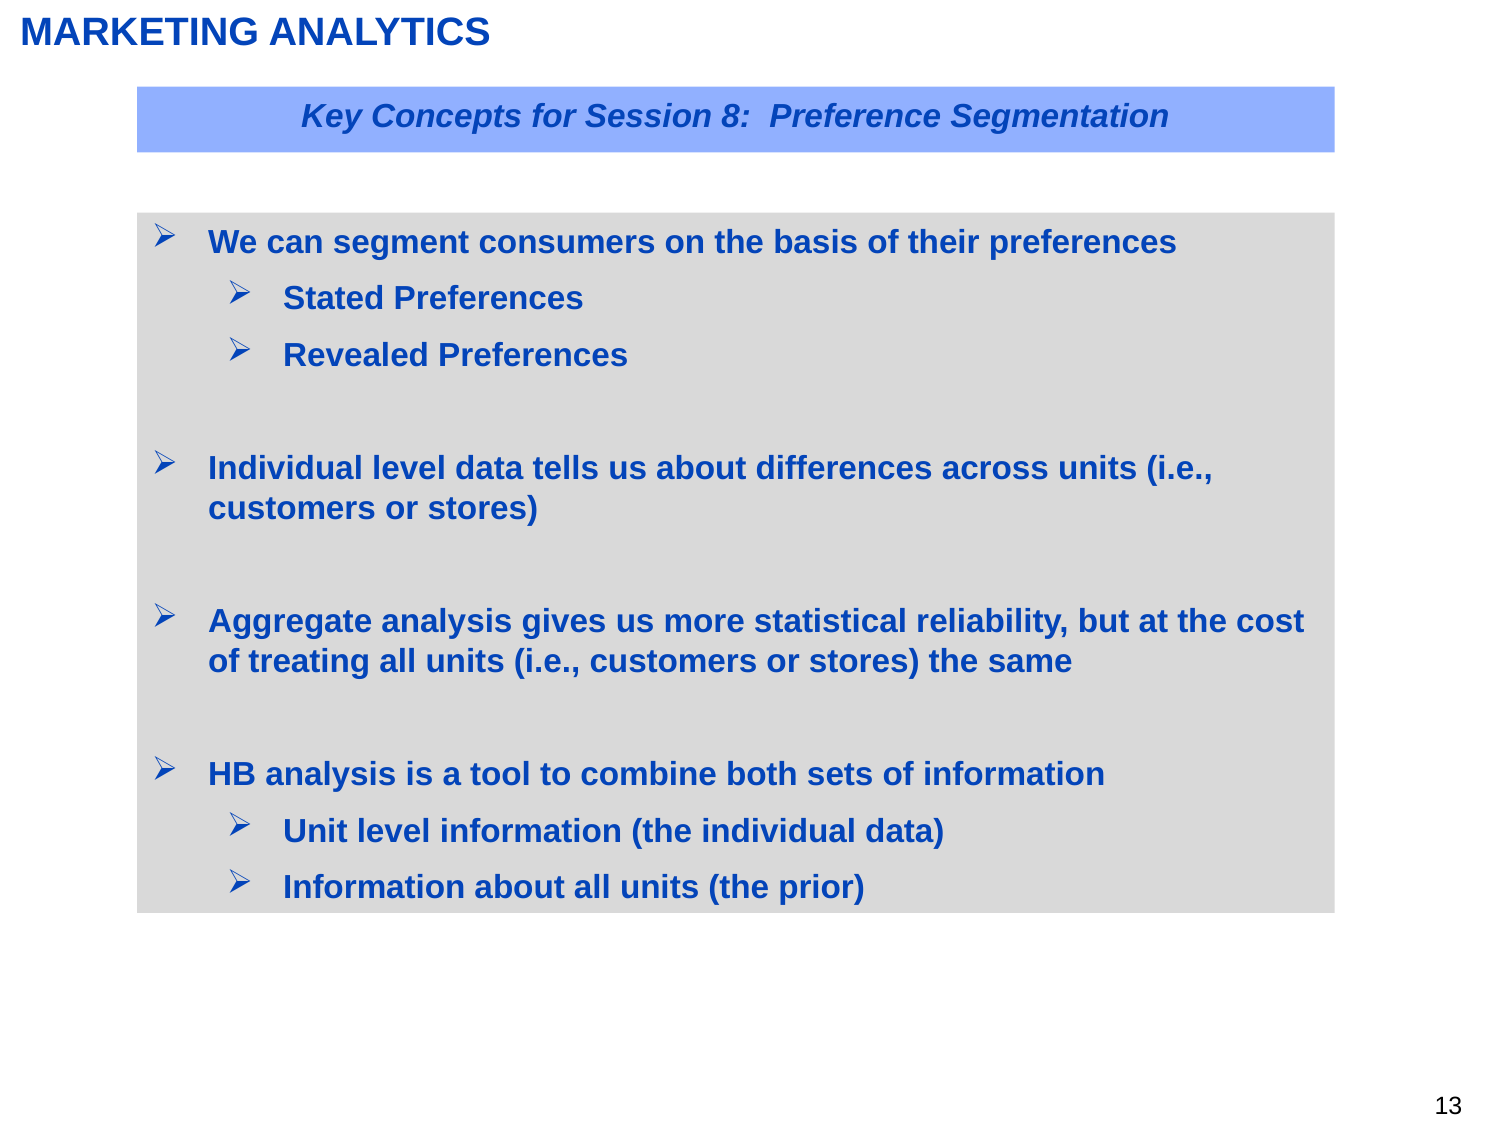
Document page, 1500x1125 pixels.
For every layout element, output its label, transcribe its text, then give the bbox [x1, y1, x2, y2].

text_box We can segment consumers on the basis of their preferences Stated Preferences Revealed Preferences Individual level data tells us about differences across units (i.e., customers or stores) Aggregate analysis gives us more statistical reliability, but at the cost of treating all units (i.e., customers or stores) the same HB analysis is a tool to combine both sets of information Unit level information (the individual data) Information about all units (the prior) [137, 212, 1335, 913]
slide_number 12 [1149, 1089, 1463, 1121]
text_box Key Concepts for Session 8: Preference Segmentation [137, 86, 1335, 153]
title MARKETING ANALYTICS [19, 5, 1463, 54]
